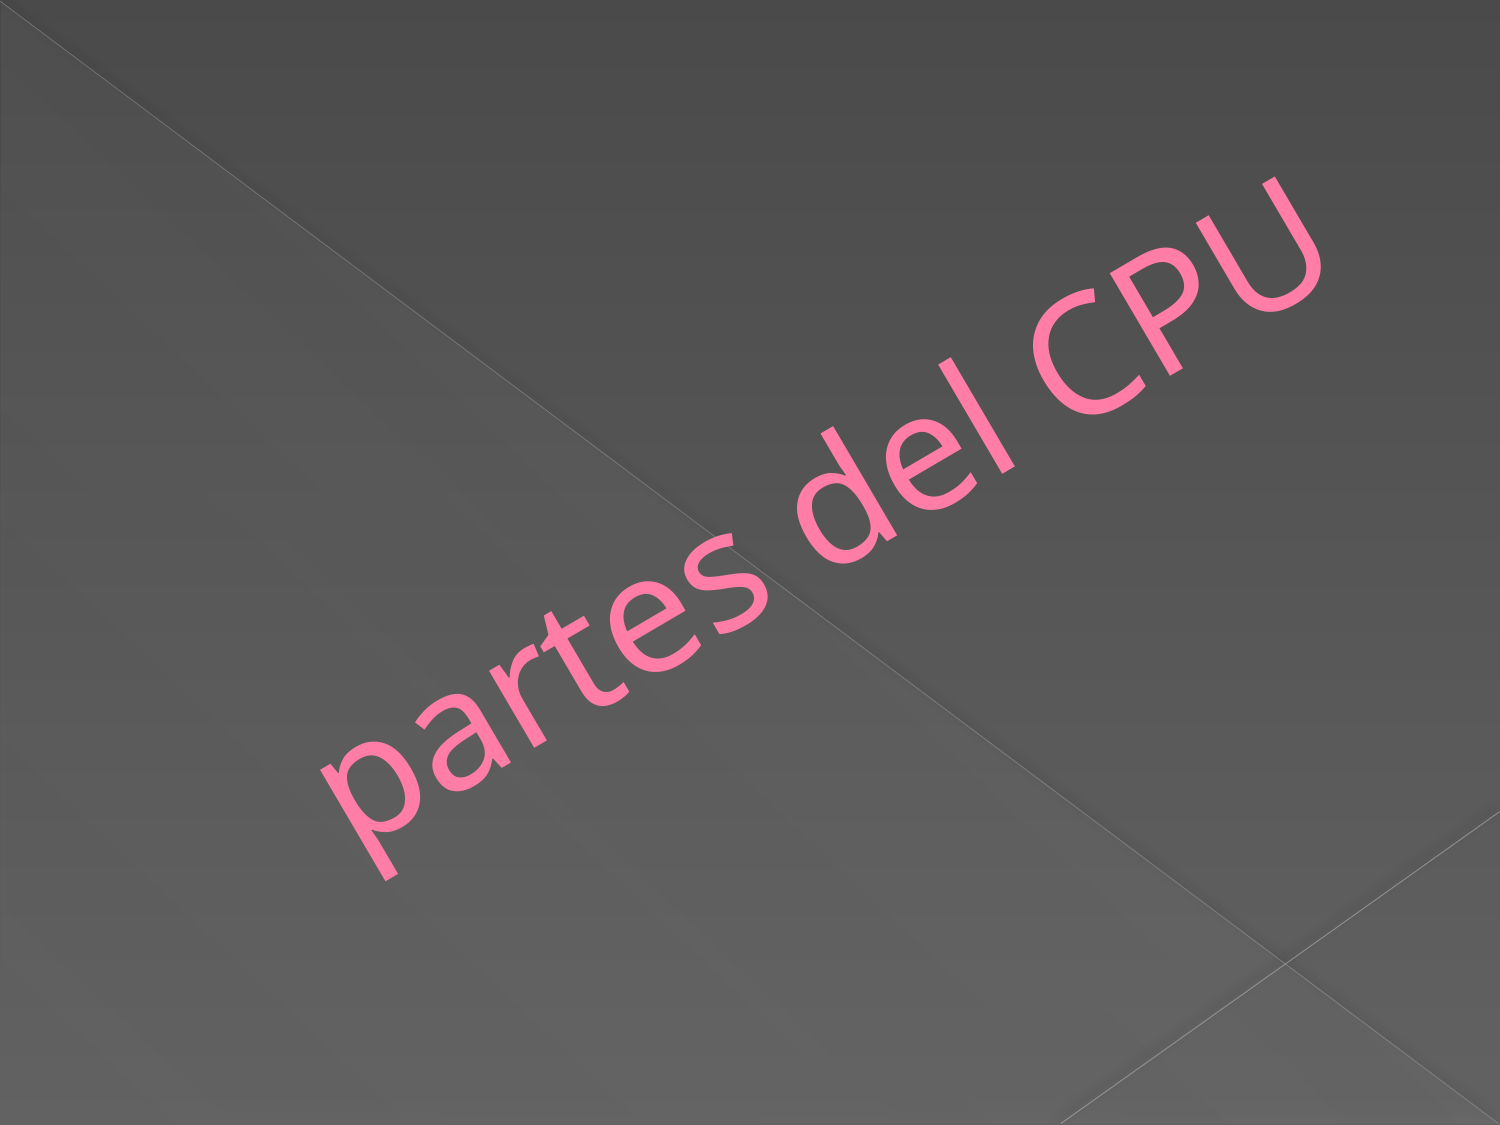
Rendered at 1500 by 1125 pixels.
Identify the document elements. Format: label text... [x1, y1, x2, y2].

title partes del CPU [135, 66, 1431, 985]
